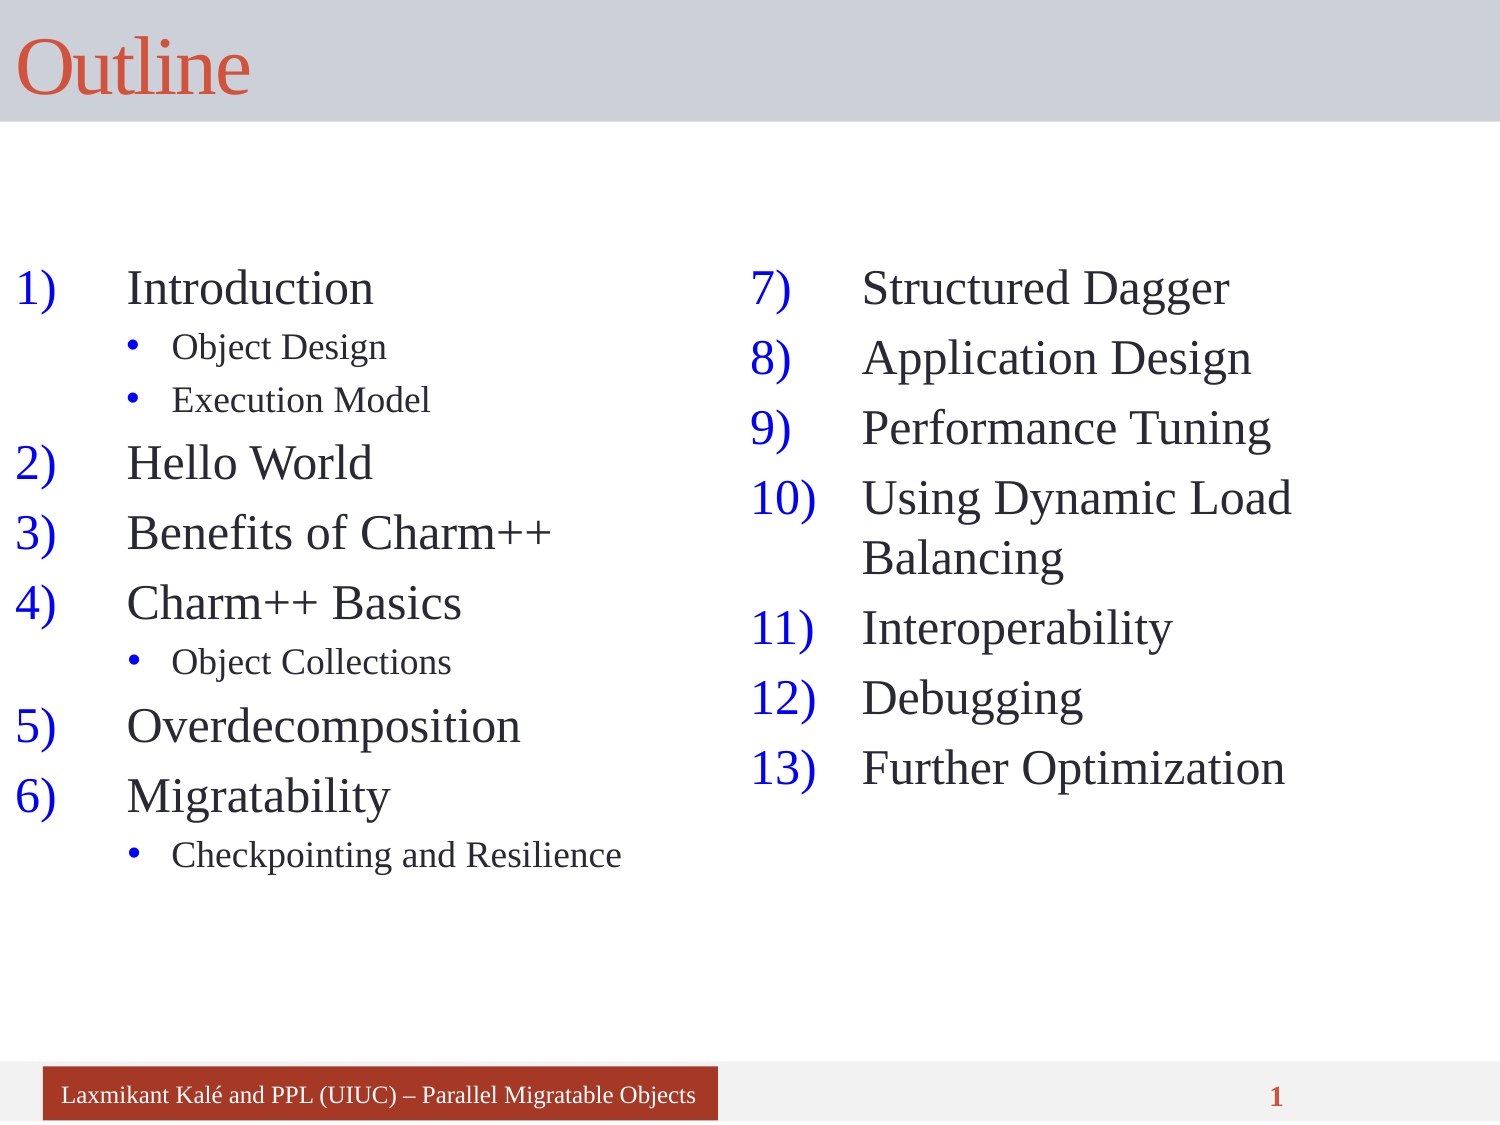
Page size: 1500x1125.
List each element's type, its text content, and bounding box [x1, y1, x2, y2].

list Introduction Object Design Execution Model Hello World Benefits of Charm++ Charm++ Basics Object Collections Overdecomposition Migratability Checkpointing and Resilience Structured Dagger Application Design Performance Tuning Using Dynamic Load Balancing Interoperability Debugging Further Optimization [0, 217, 1500, 912]
footer Laxmikant Kalé and PPL (UIUC) – Parallel Migratable Objects [42, 1066, 718, 1121]
slide_number 1 [1254, 1067, 1457, 1122]
title Outline [0, 0, 1500, 122]
